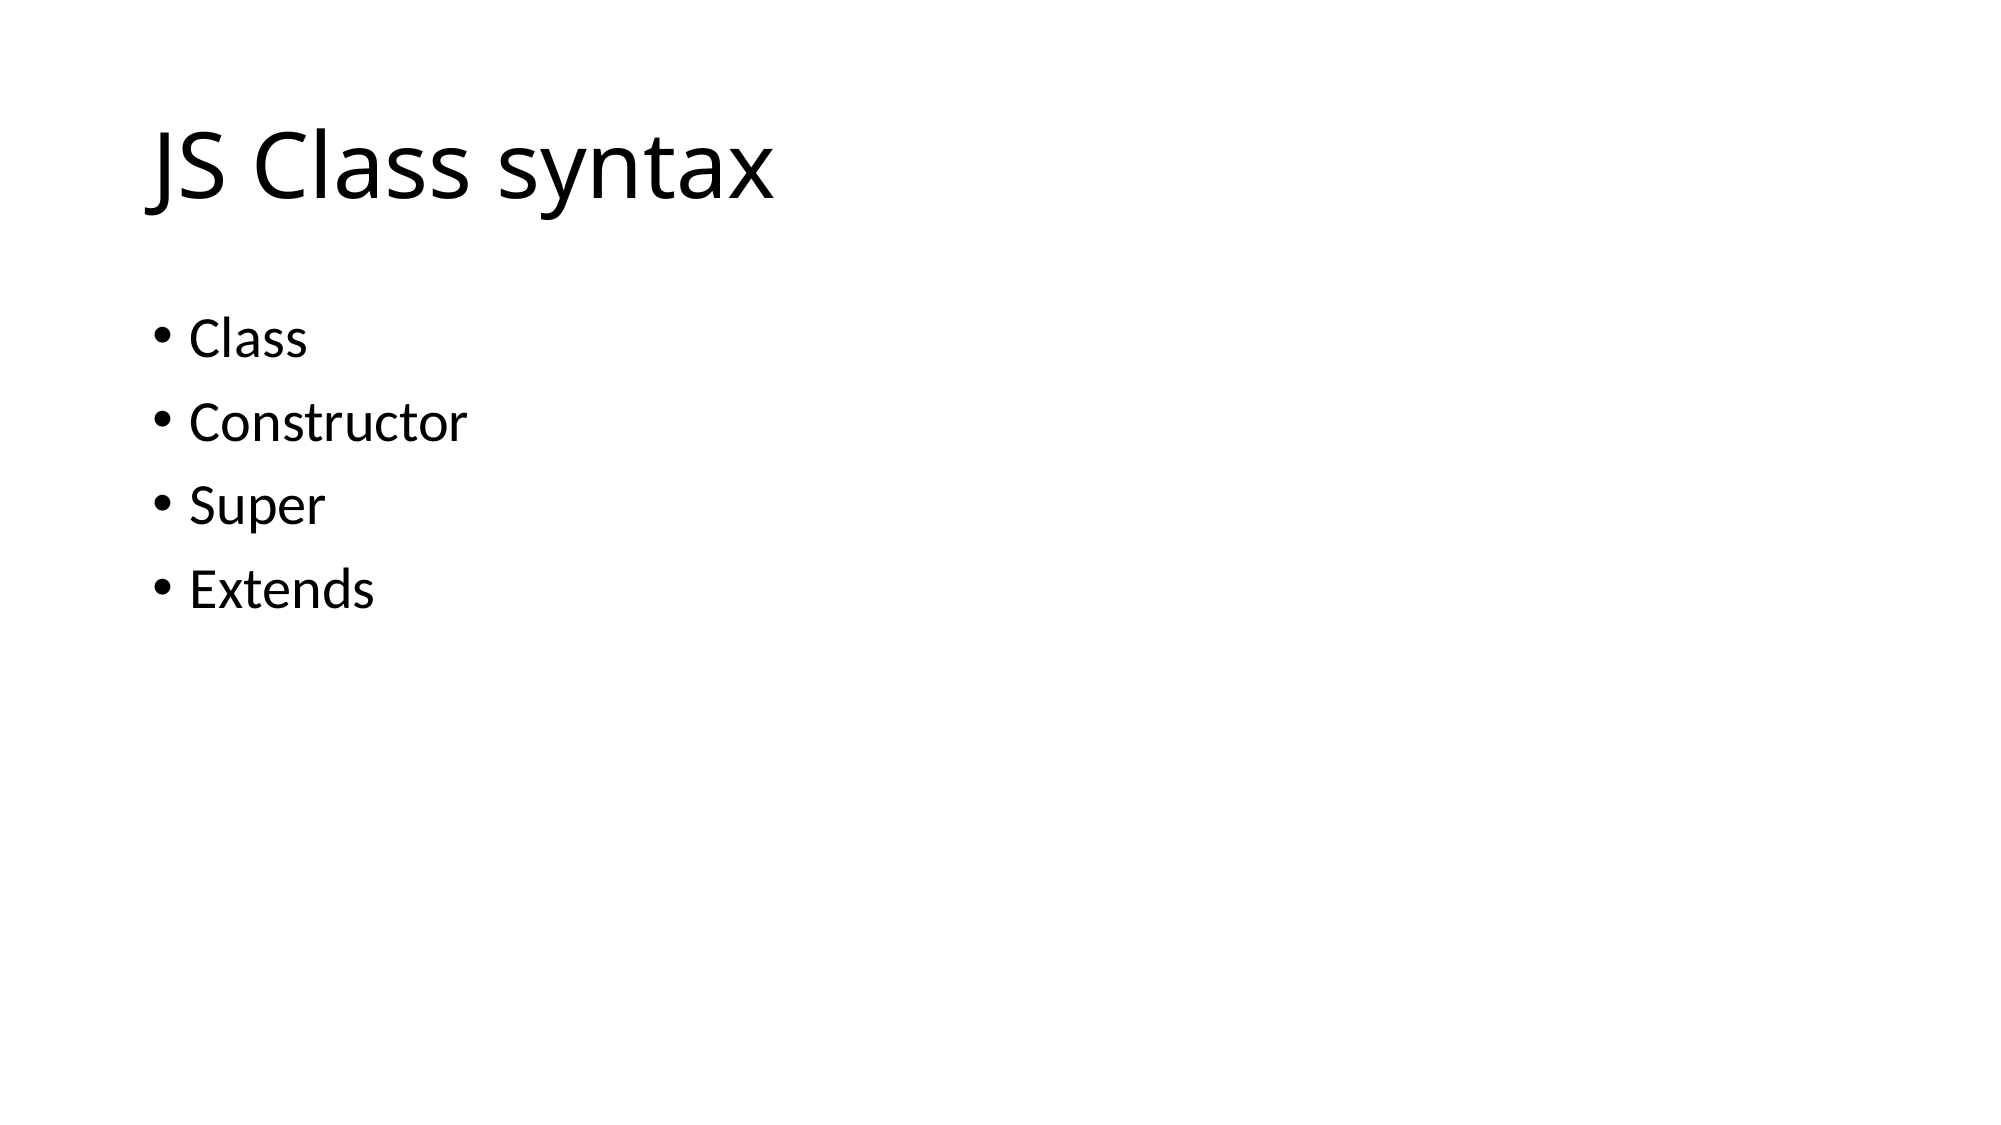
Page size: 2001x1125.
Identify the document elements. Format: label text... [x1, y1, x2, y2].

title JS Class syntax [137, 59, 1863, 278]
list Class Constructor Super Extends [137, 299, 1863, 1014]
